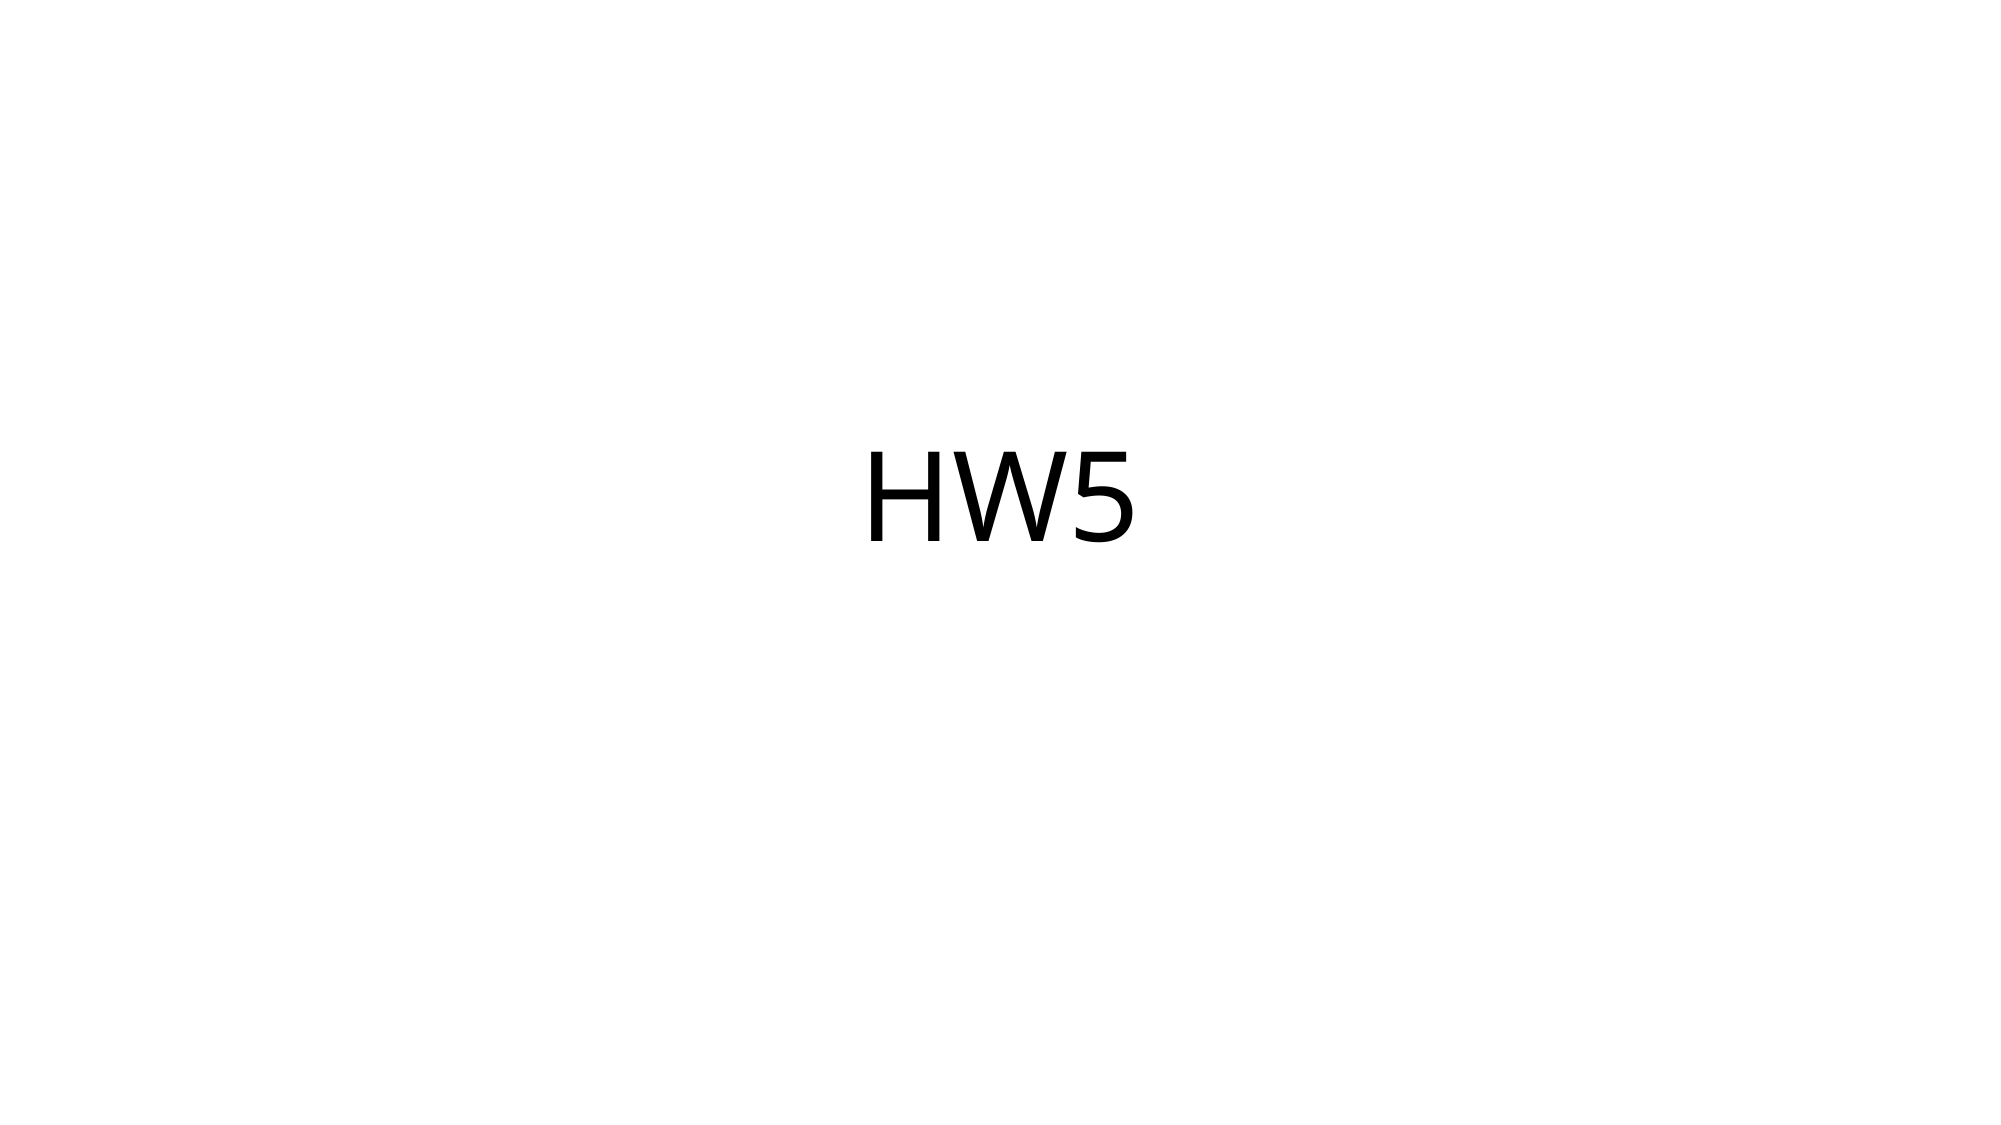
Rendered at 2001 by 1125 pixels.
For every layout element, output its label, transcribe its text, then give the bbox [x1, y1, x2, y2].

title HW5 [249, 184, 1750, 576]
